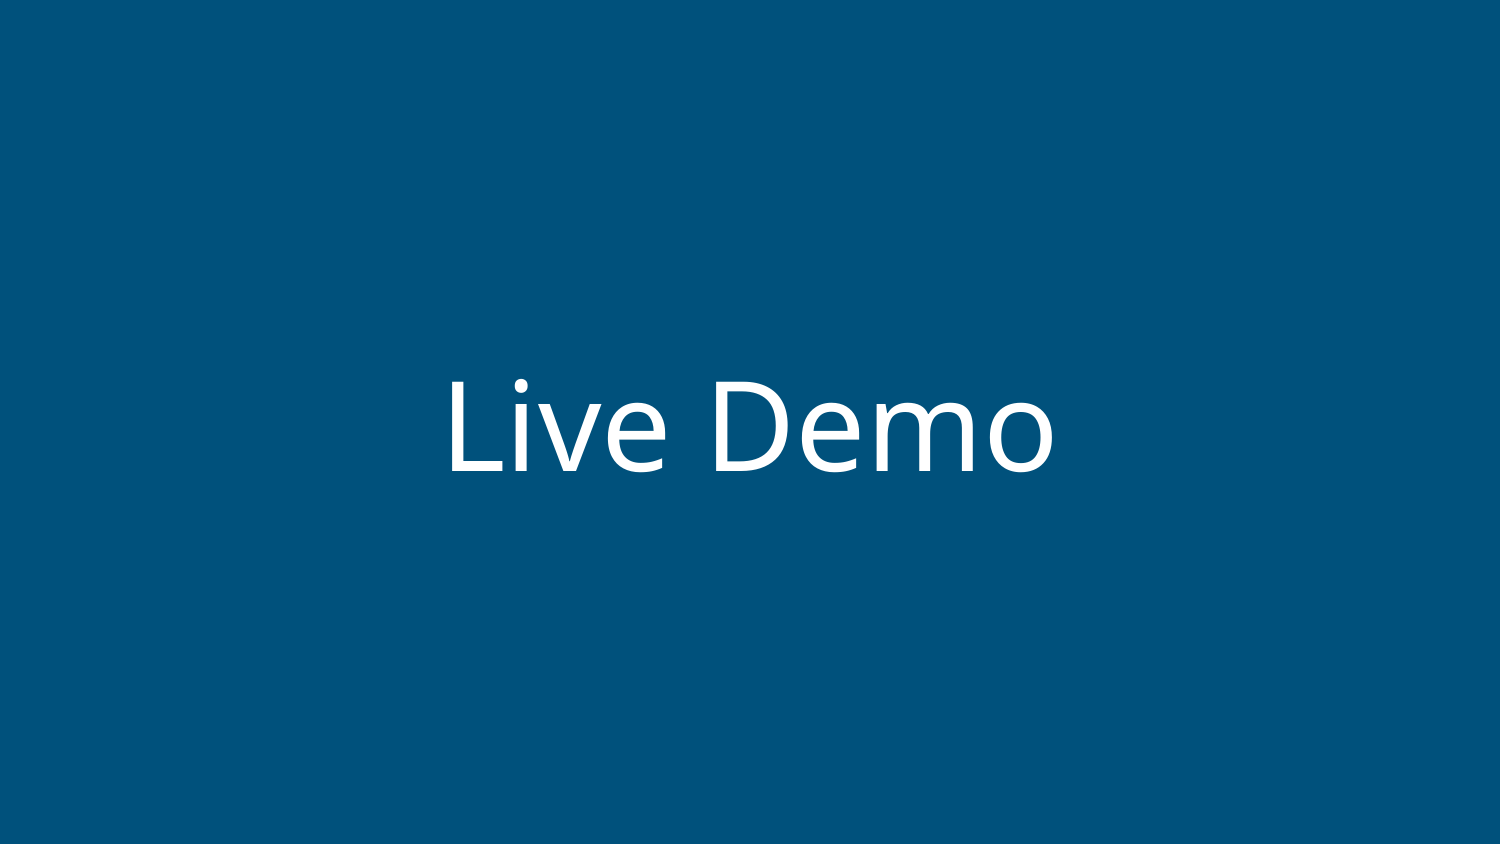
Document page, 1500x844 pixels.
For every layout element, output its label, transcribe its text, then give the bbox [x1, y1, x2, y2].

text_box Live Demo [389, 175, 1111, 668]
